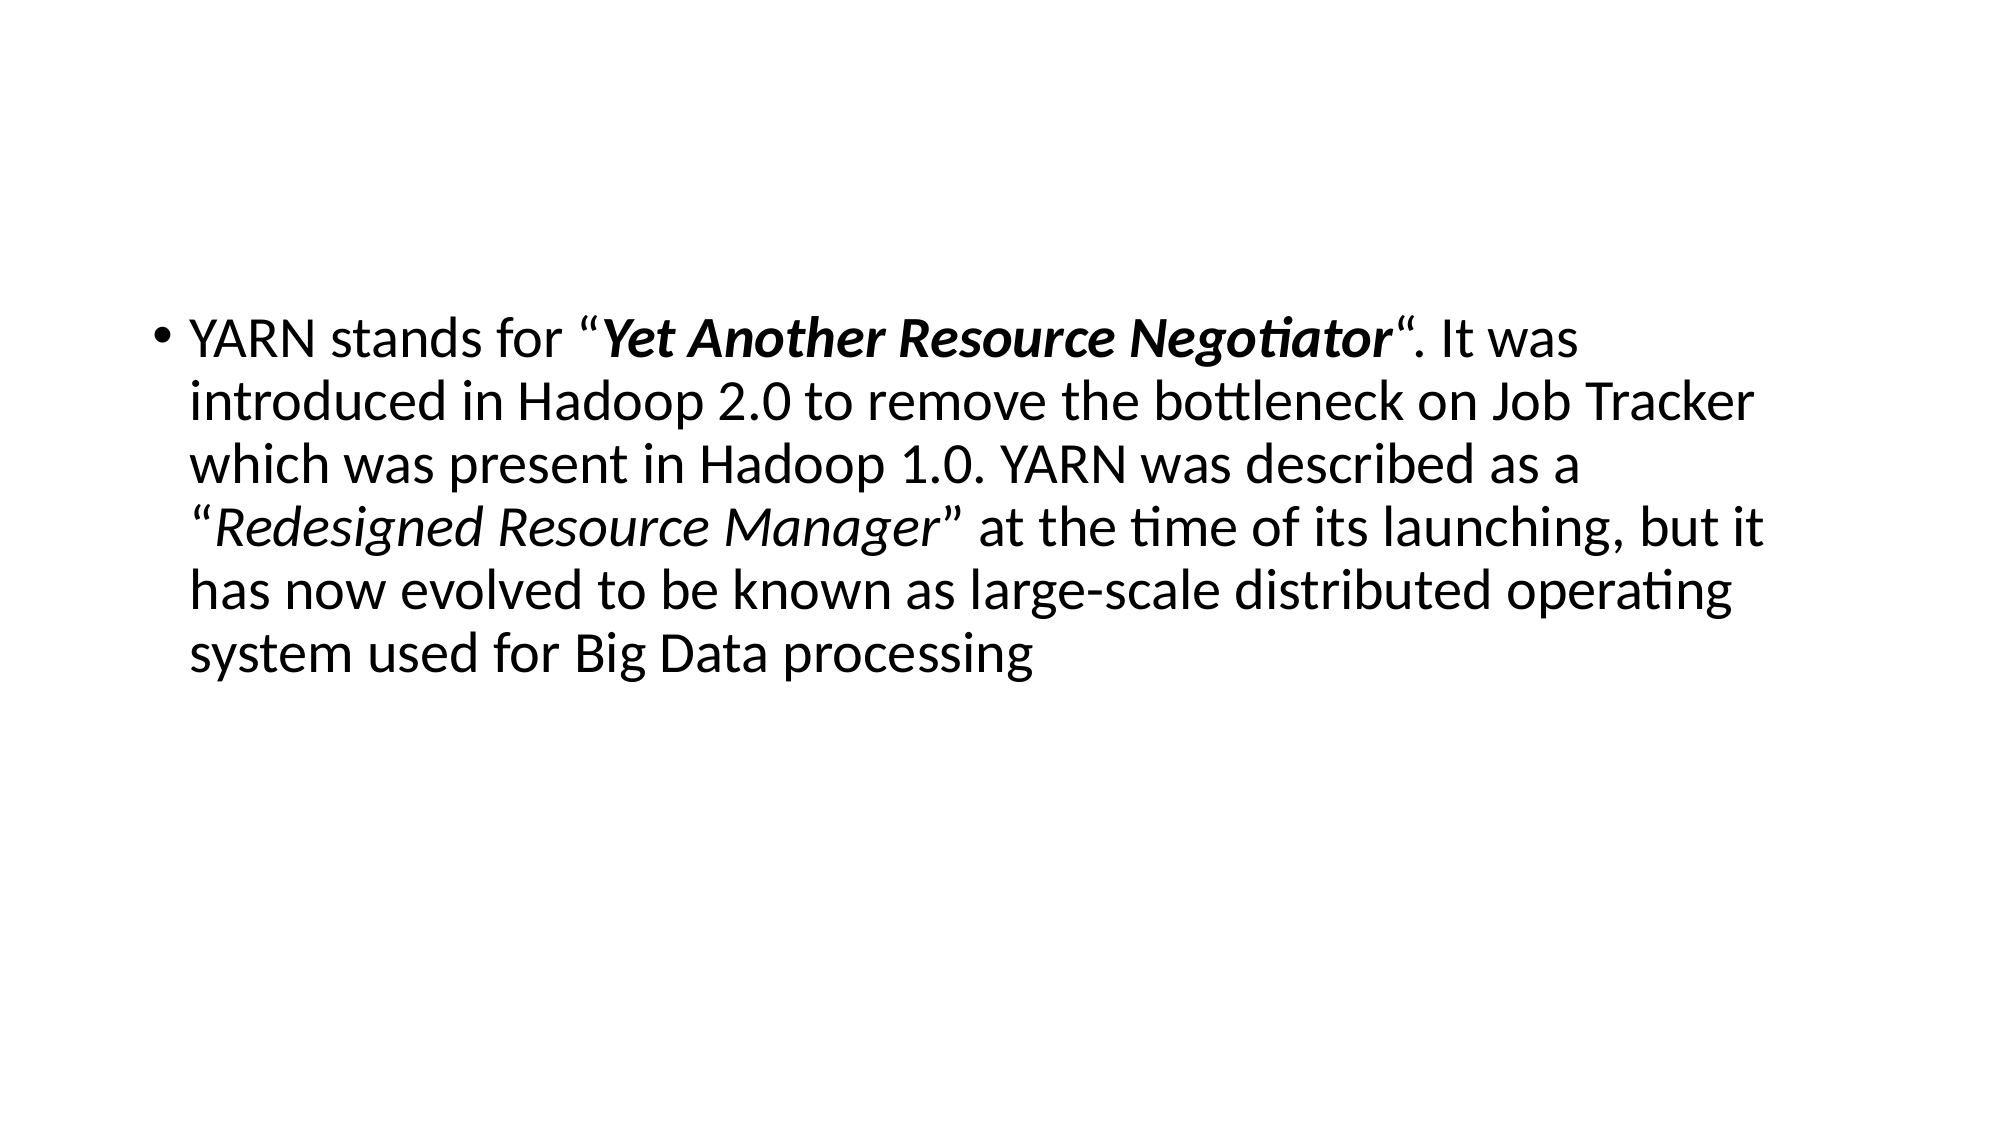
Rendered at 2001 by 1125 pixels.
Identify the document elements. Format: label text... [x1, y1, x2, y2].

list YARN stands for “Yet Another Resource Negotiator“. It was introduced in Hadoop 2.0 to remove the bottleneck on Job Tracker which was present in Hadoop 1.0. YARN was described as a “Redesigned Resource Manager” at the time of its launching, but it has now evolved to be known as large-scale distributed operating system used for Big Data processing [137, 299, 1863, 1014]
